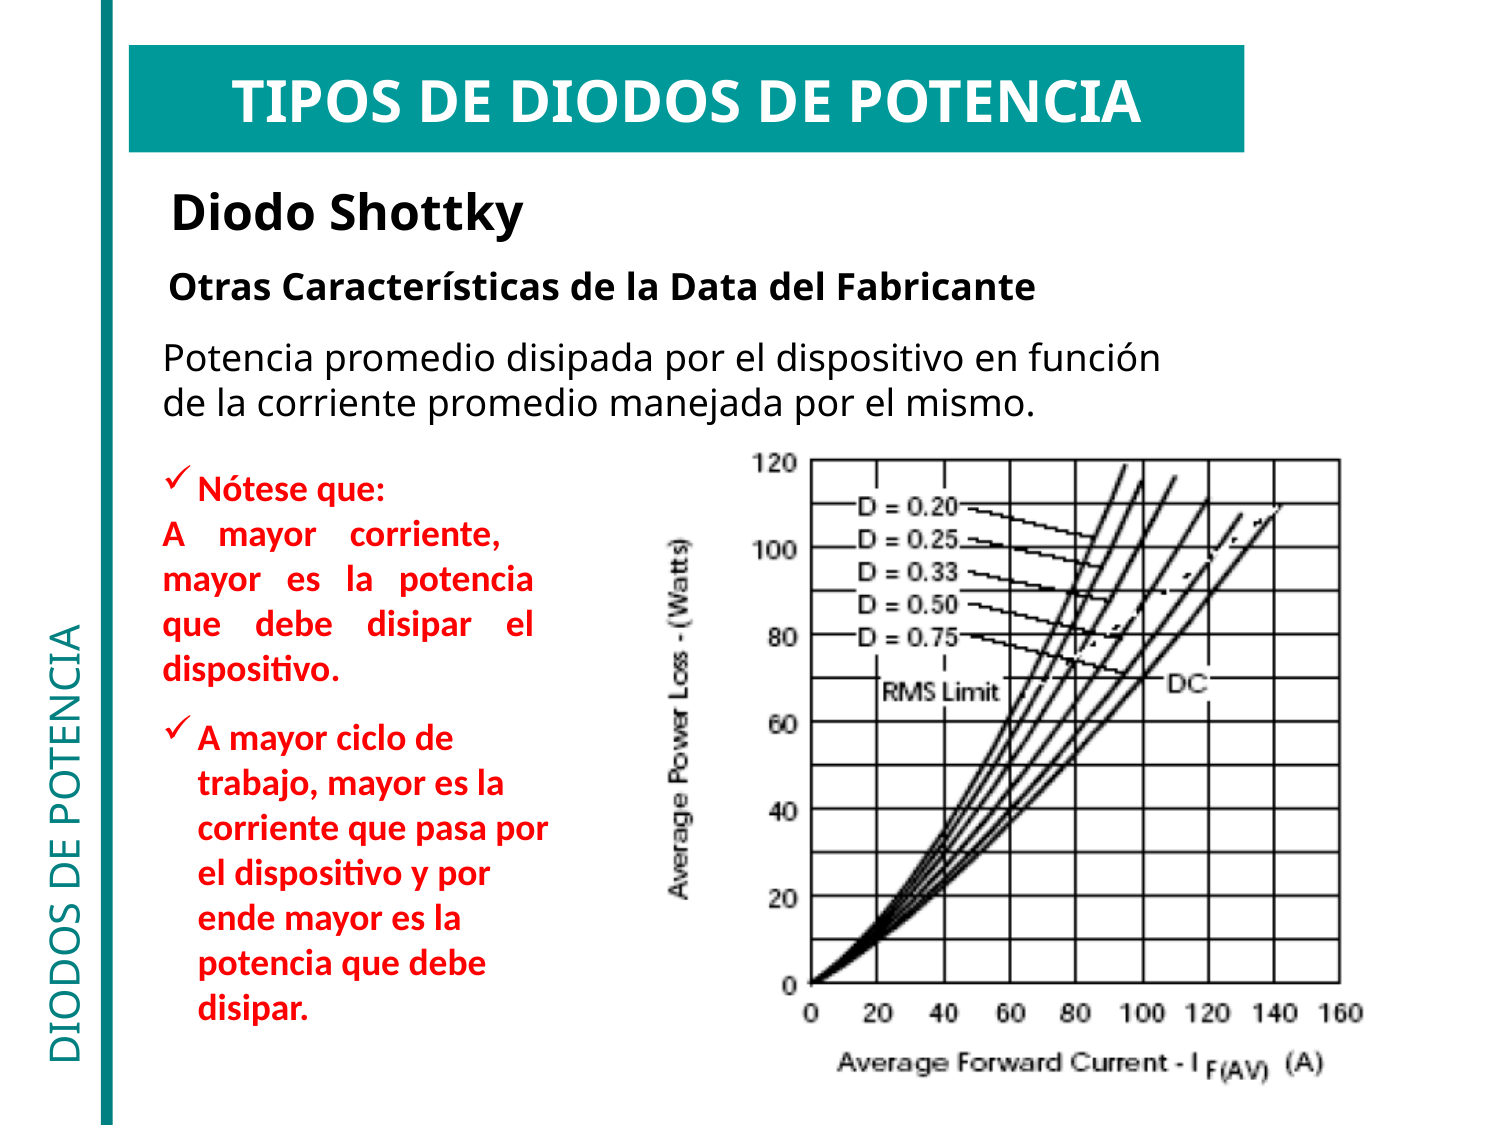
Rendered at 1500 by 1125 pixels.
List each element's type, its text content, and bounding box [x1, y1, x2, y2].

text_box Nótese que: A mayor corriente, mayor es la potencia que debe disipar el dispositivo. [147, 456, 550, 696]
title TIPOS DE DIODOS DE POTENCIA [128, 45, 1245, 153]
text_box Potencia promedio disipada por el dispositivo en función de la corriente promedio manejada por el mismo. [147, 326, 1187, 431]
text_box A mayor ciclo de trabajo, mayor es la corriente que pasa por el dispositivo y por ende mayor es la potencia que debe disipar. [147, 705, 573, 1036]
text_box [100, 0, 113, 1125]
text_box Otras Características de la Data del Fabricante [153, 255, 1053, 315]
text_box Diodo Shottky [155, 172, 539, 248]
text_box DIODOS DE POTENCIA [30, 28, 96, 1081]
picture [657, 434, 1377, 1095]
